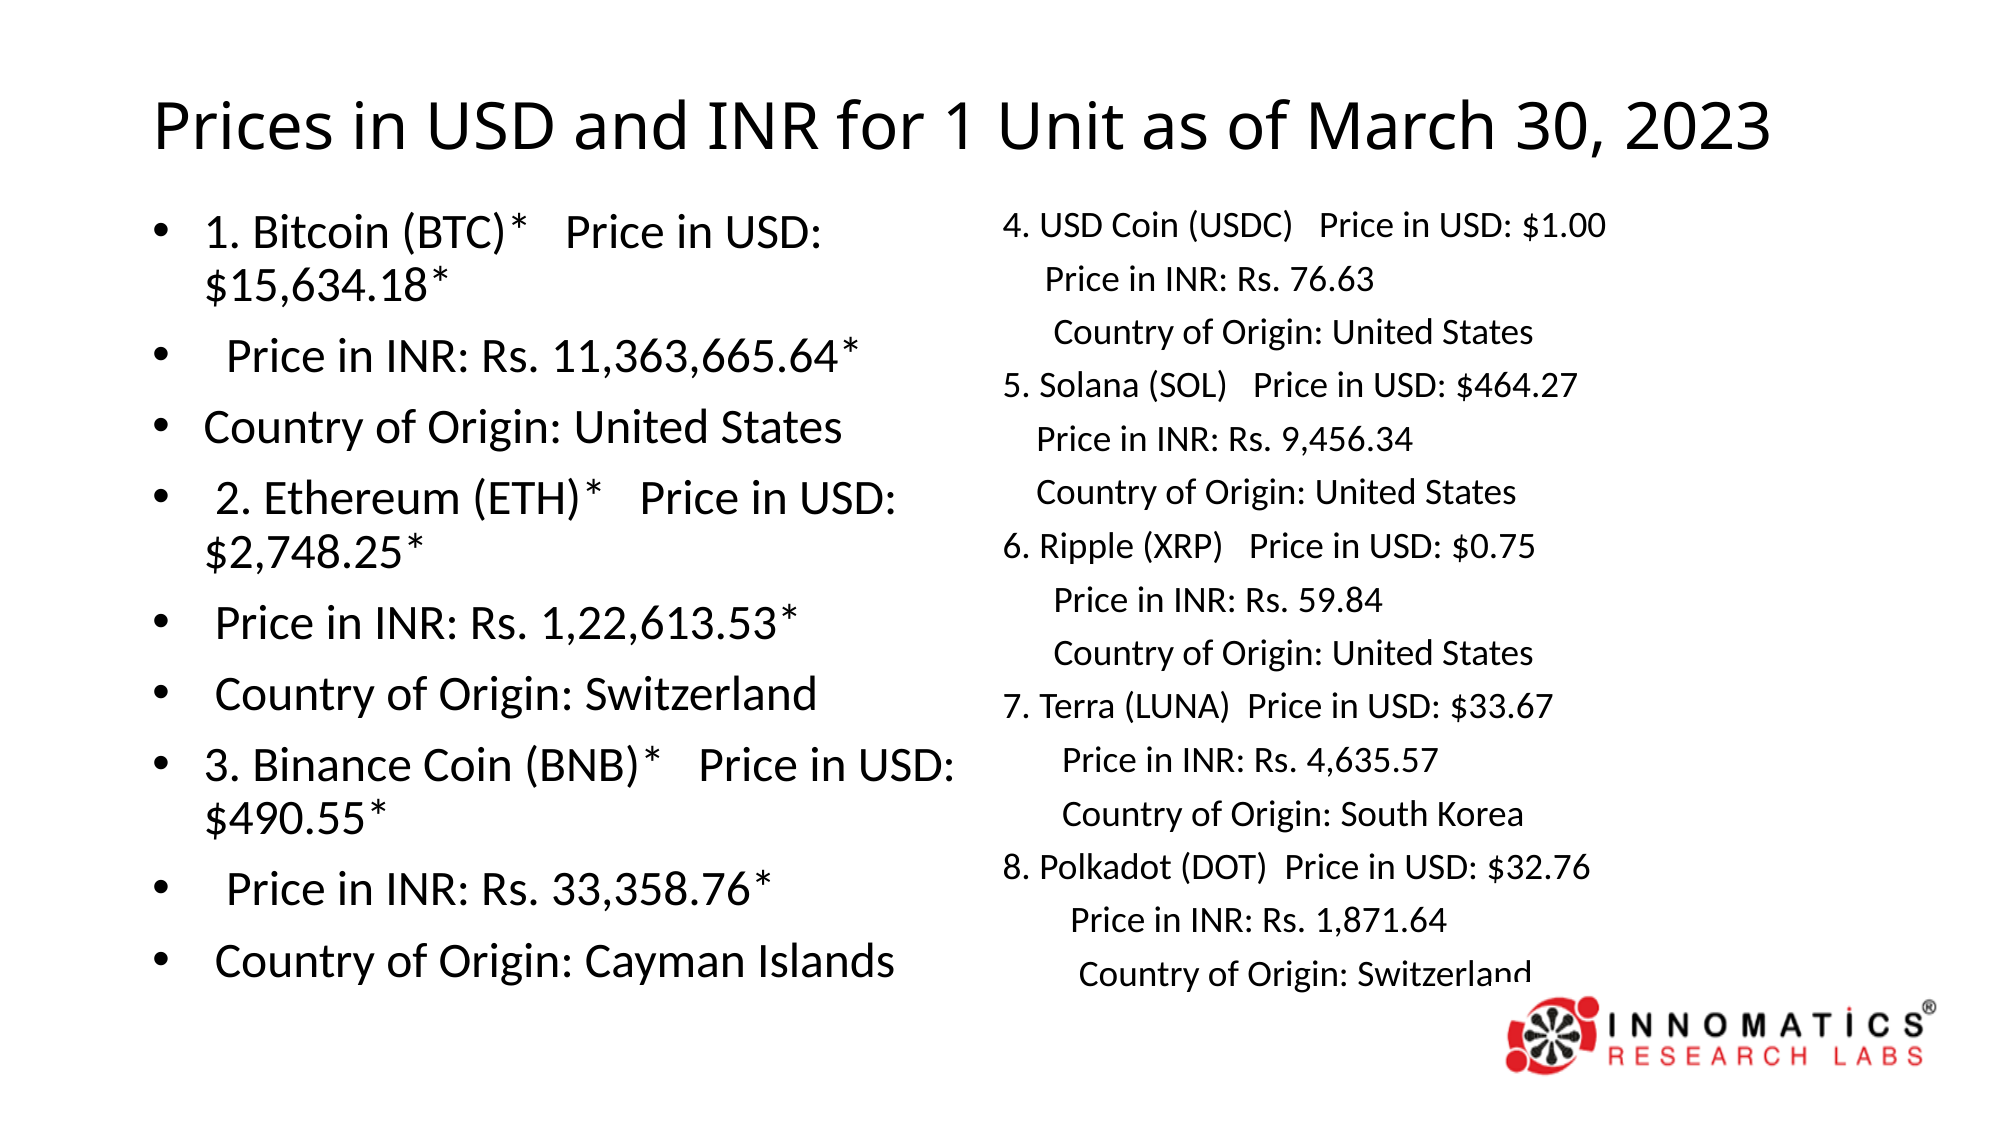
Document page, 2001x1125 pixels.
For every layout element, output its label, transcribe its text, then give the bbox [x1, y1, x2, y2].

list 4. USD Coin (USDC) Price in USD: $1.00 Price in INR: Rs. 76.63 Country of Origin: United States 5. Solana (SOL) Price in USD: $464.27 Price in INR: Rs. 9,456.34 Country of Origin: United States 6. Ripple (XRP) Price in USD: $0.75 Price in INR: Rs. 59.84 Country of Origin: United States 7. Terra (LUNA) Price in USD: $33.67 Price in INR: Rs. 4,635.57 Country of Origin: South Korea 8. Polkadot (DOT) Price in USD: $32.76 Price in INR: Rs. 1,871.64 Country of Origin: Switzerland [988, 197, 1863, 1014]
title Prices in USD and INR for 1 Unit as of March 30, 2023 [137, 59, 1863, 197]
list 1. Bitcoin (BTC)* Price in USD: $15,634.18* Price in INR: Rs. 11,363,665.64* Country of Origin: United States 2. Ethereum (ETH)* Price in USD: $2,748.25* Price in INR: Rs. 1,22,613.53* Country of Origin: Switzerland 3. Binance Coin (BNB)* Price in USD: $490.55* Price in INR: Rs. 33,358.76* Country of Origin: Cayman Islands [137, 197, 988, 1014]
picture [1491, 982, 1942, 1088]
